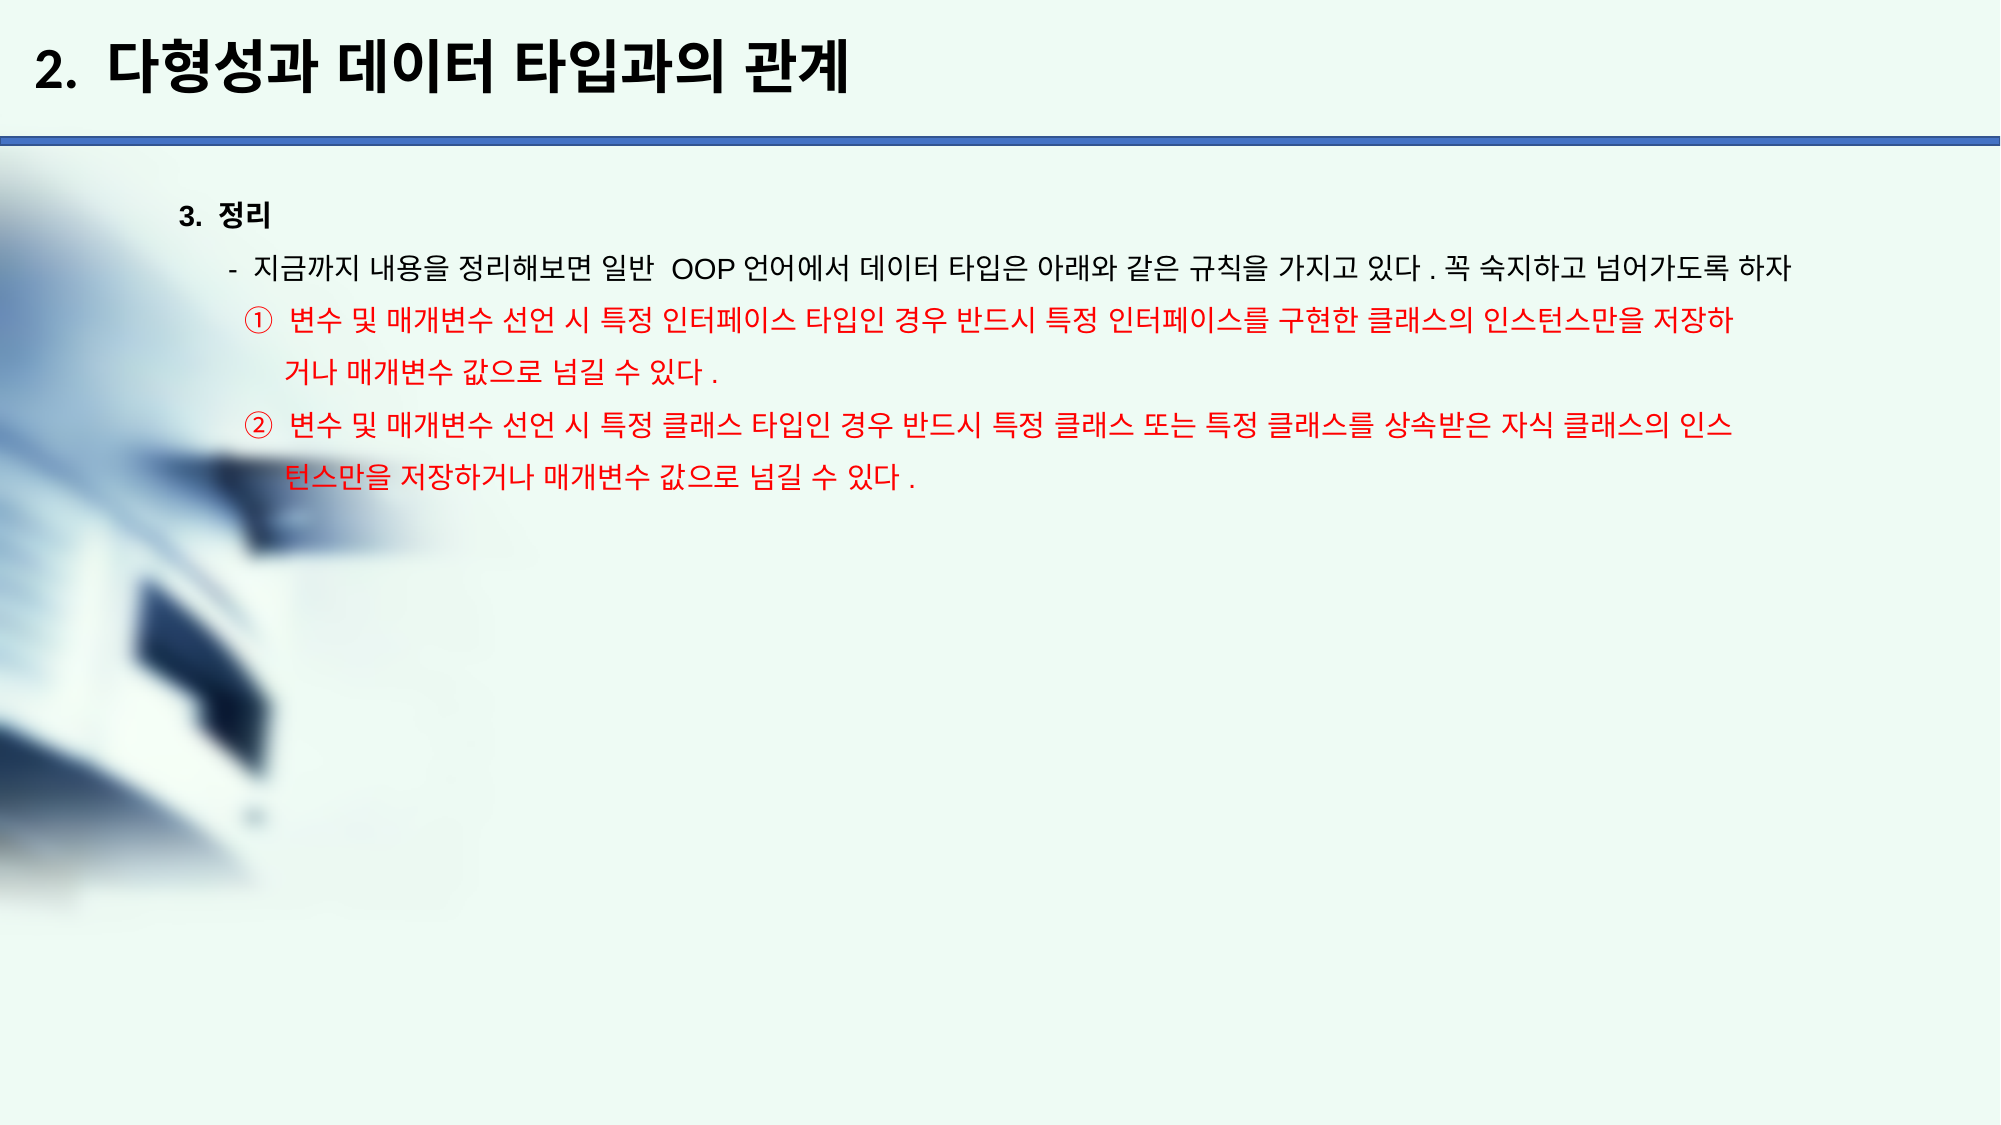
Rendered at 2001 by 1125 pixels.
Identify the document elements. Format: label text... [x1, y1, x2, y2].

title 2. 다형성과 데이터 타입과의 관계 [19, 14, 1745, 126]
text_box 3. 정리 - 지금까지 내용을 정리해보면 일반 OOP언어에서 데이터 타입은 아래와 같은 규칙을 가지고 있다.꼭 숙지하고 넘어가도록 하자 ① 변수 및 매개변수 선언 시 특정 인터페이스 타입인 경우 반드시 특정 인터페이스를 구현한 클래스의 인스턴스만을 저장하 거나 매개변수 값으로 넘길 수 있다. ② 변수 및 매개변수 선언 시 특정 클래스 타입인 경우 반드시 특정 클래스 또는 특정 클래스를 상속받은 자식 클래스의 인스 턴스만을 저장하거나 매개변수 값으로 넘길 수 있다. [163, 172, 1922, 1125]
picture [0, 0, 2000, 136]
picture [0, 146, 2000, 1125]
